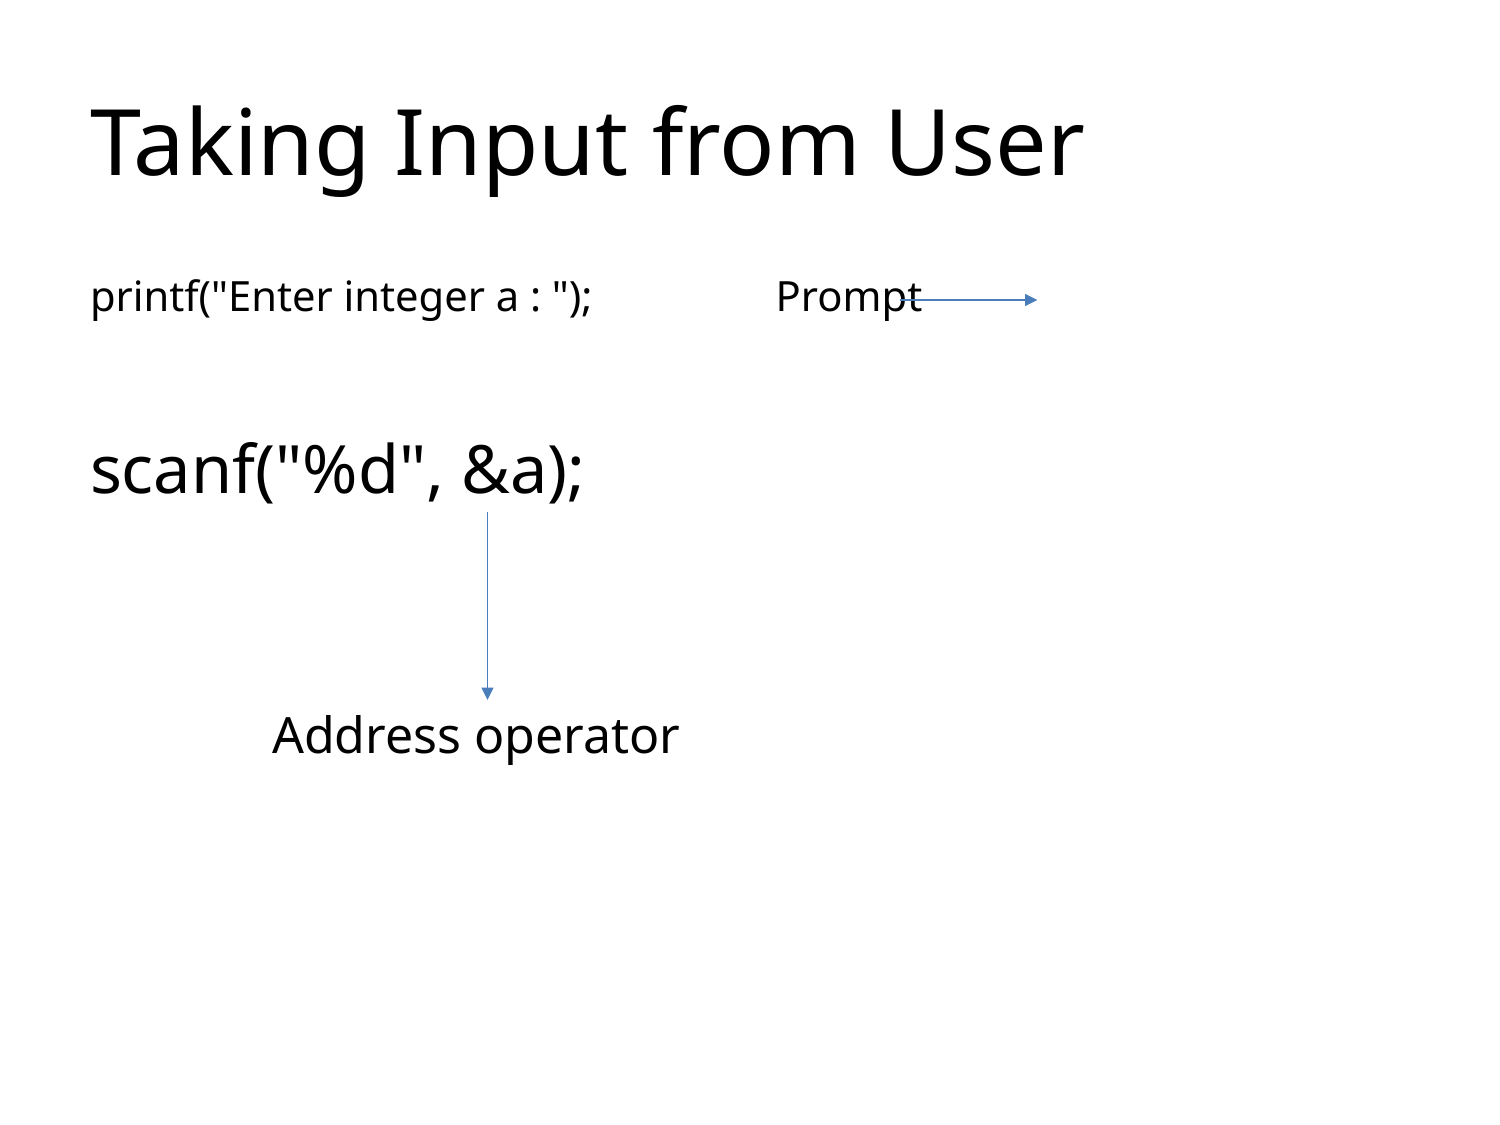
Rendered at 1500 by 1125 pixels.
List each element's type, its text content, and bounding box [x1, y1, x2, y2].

list printf("Enter integer a : "); Prompt scanf("%d", &a); Address operator [75, 262, 1425, 1025]
title Taking Input from User [75, 45, 1425, 233]
